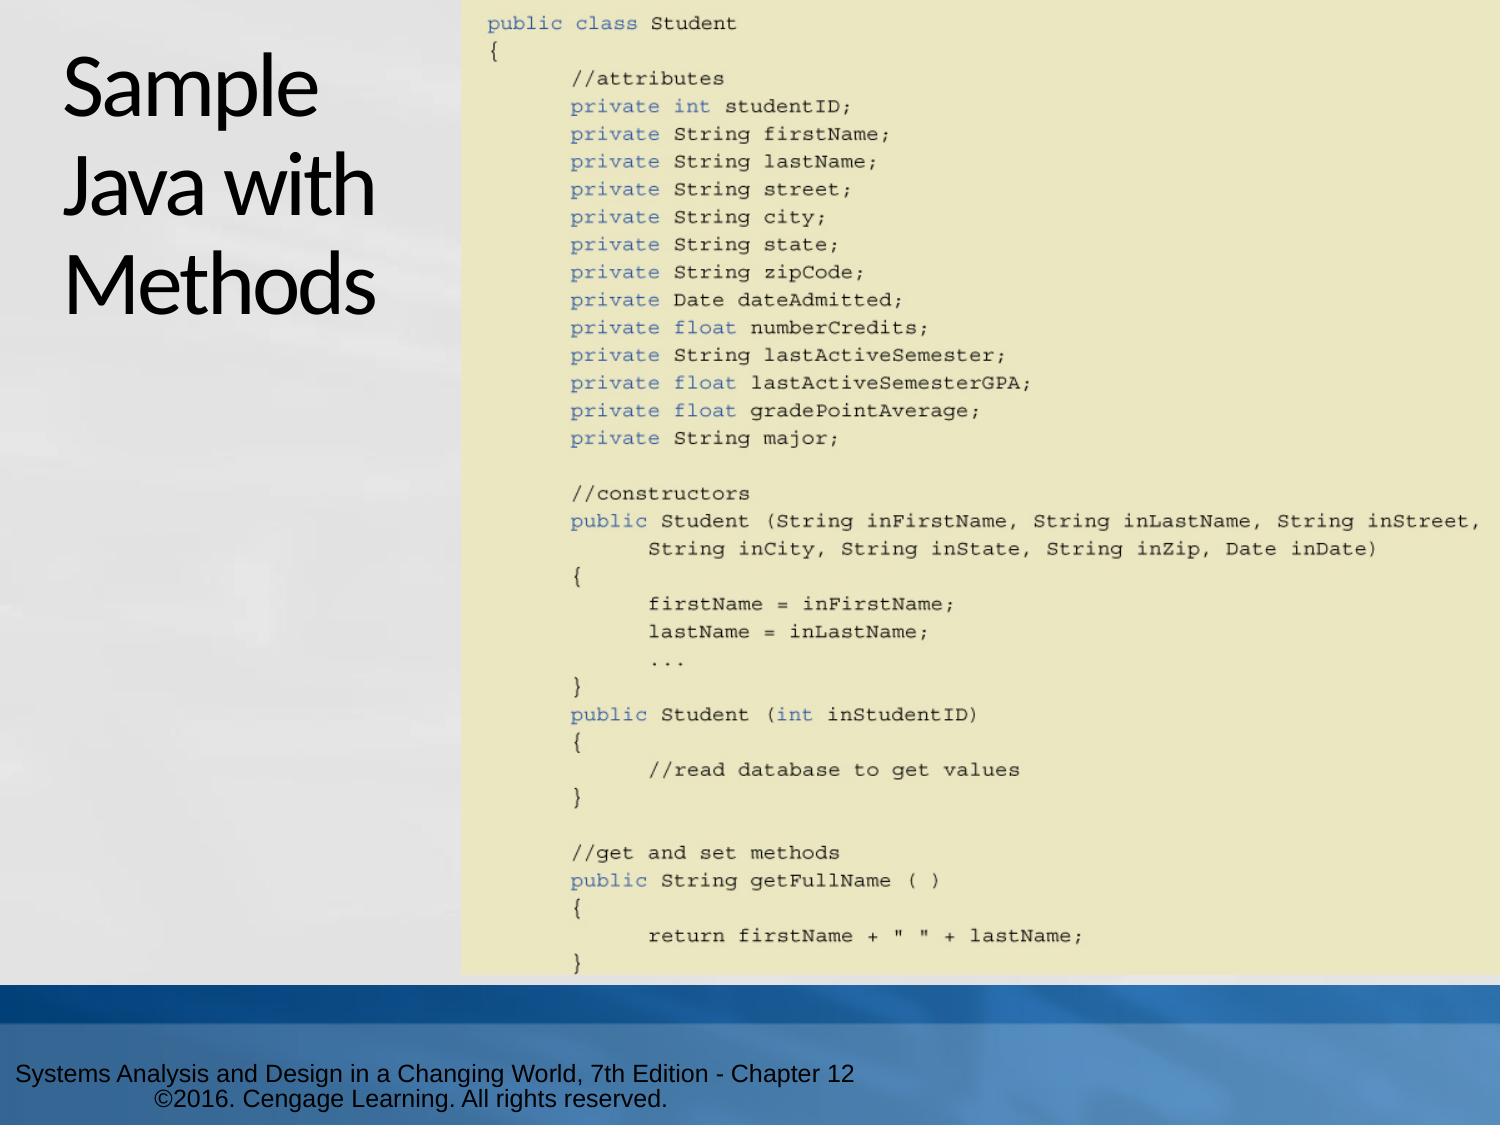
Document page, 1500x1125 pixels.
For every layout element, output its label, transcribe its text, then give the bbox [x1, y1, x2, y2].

picture [0, 0, 1500, 1125]
title Sample Java with Methods [62, 37, 455, 338]
footer Systems Analysis and Design in a Changing World, 7th Edition - Chapter 12 ©2016. Cengage Learning. All rights reserved. [0, 1042, 1004, 1103]
